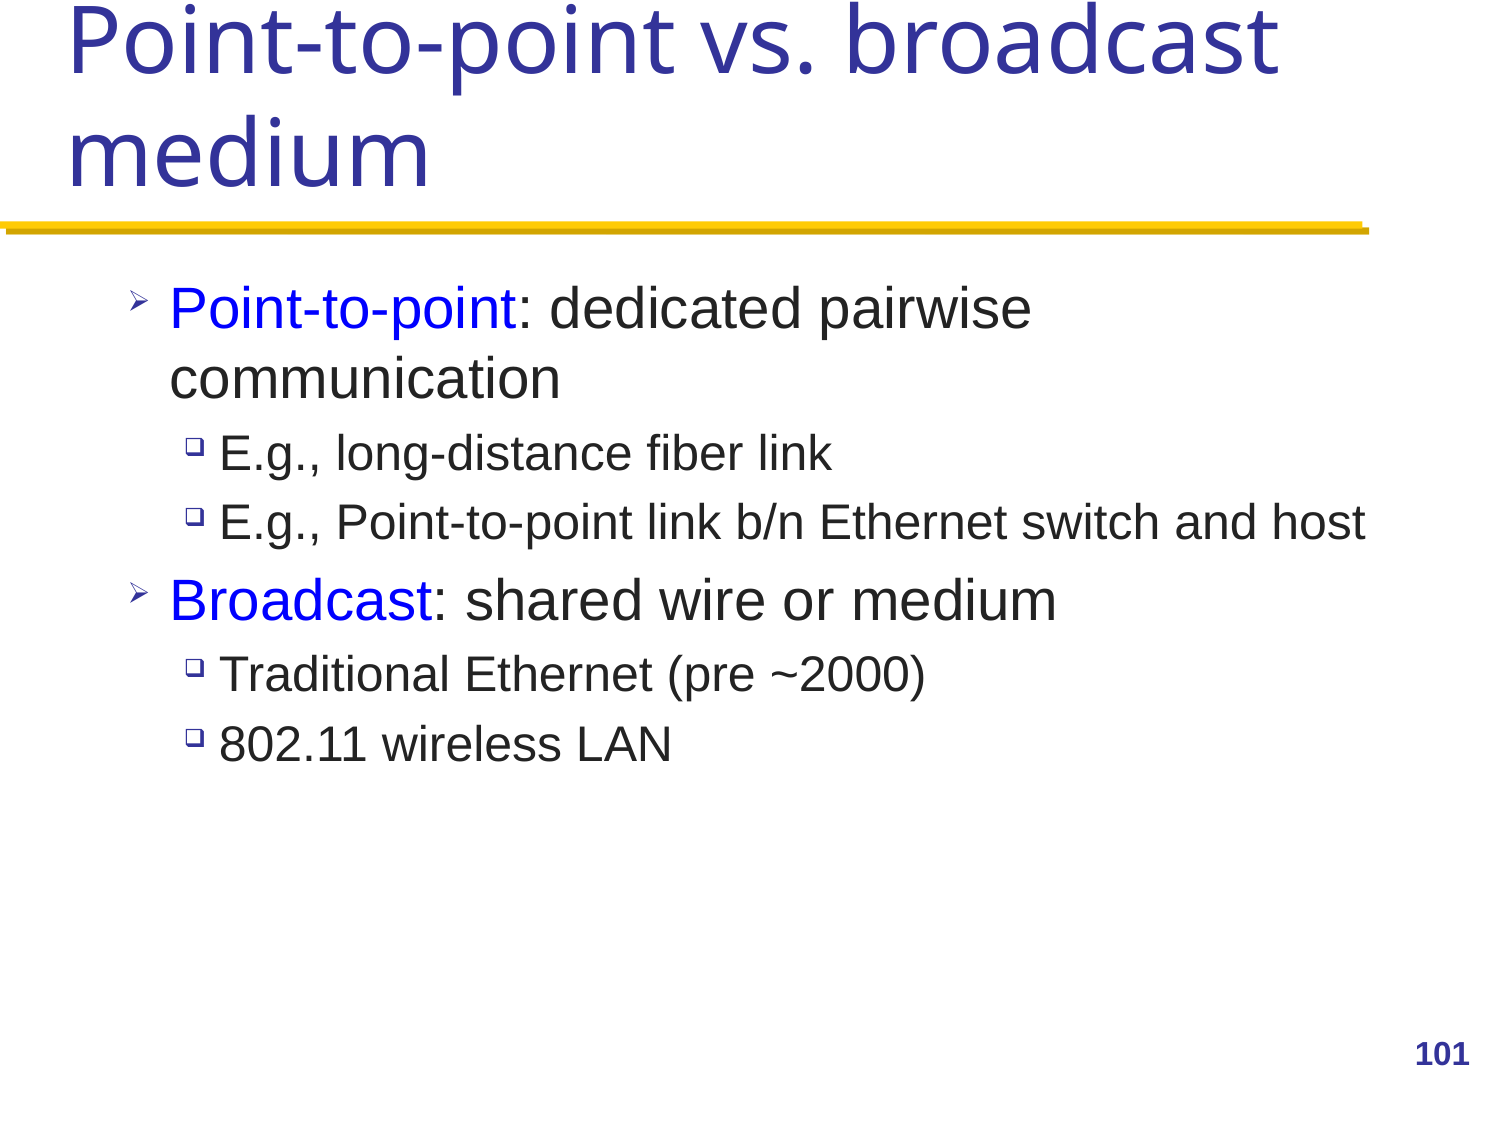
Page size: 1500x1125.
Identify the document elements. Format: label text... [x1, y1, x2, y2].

slide_number 101 [1400, 1025, 1500, 1100]
list Point-to-point: dedicated pairwise communication E.g., long-distance fiber link E.g., Point-to-point link b/n Ethernet switch and host Broadcast: shared wire or medium Traditional Ethernet (pre ~2000) 802.11 wireless LAN [112, 262, 1413, 988]
title Point-to-point vs. broadcast medium [49, 24, 1451, 213]
